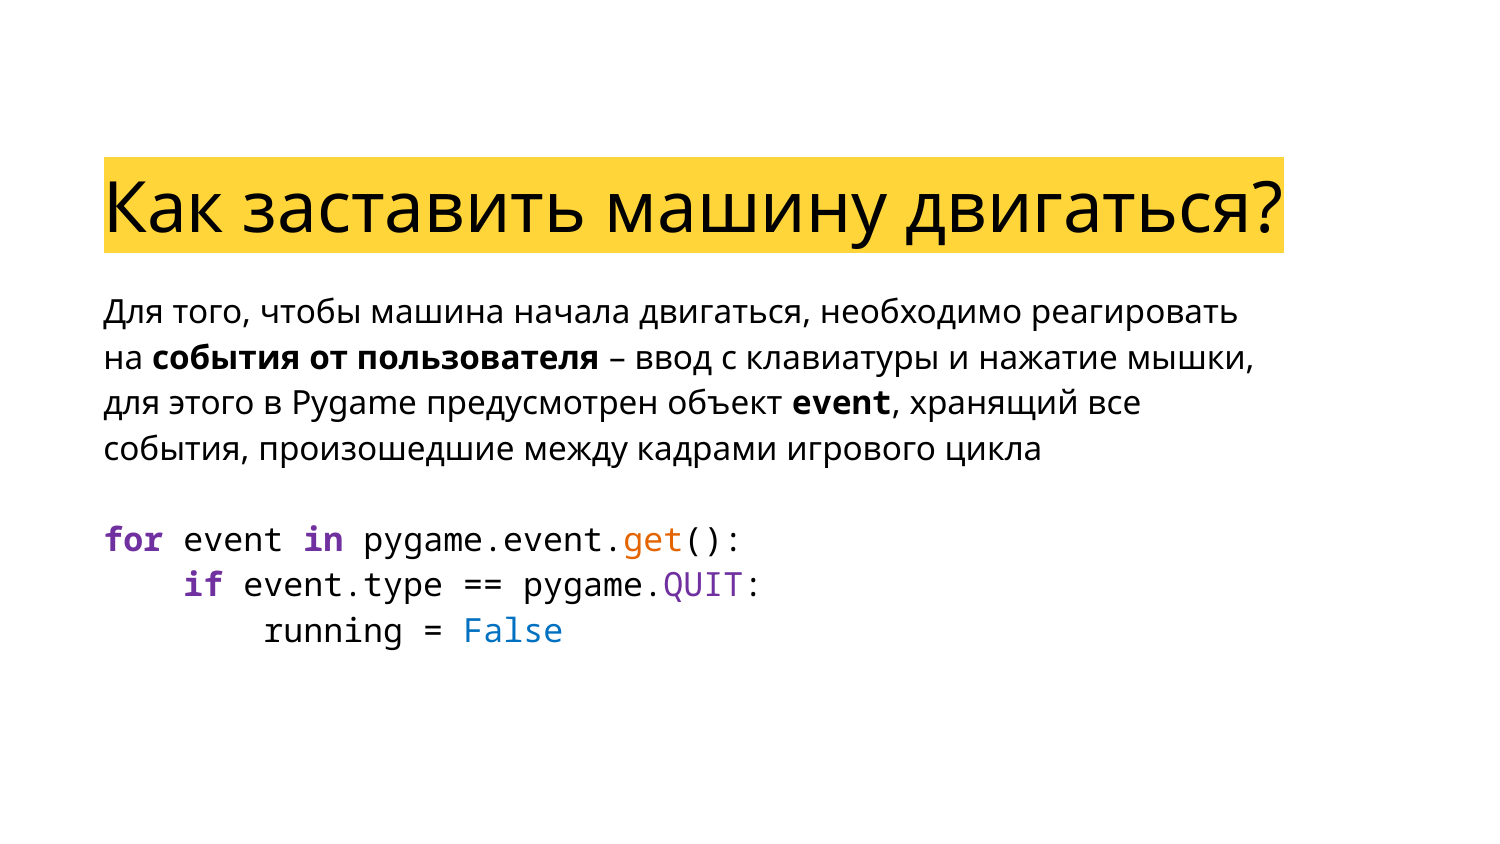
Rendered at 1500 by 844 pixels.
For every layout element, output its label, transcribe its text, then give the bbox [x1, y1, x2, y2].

text_box Как заставить машину двигаться? [88, 165, 1453, 262]
text_box Для того, чтобы машина начала двигаться, необходимо реагировать на события от пользователя – ввод с клавиатуры и нажатие мышки, для этого в Pygame предусмотрен объект event, хранящий все события, произошедшие между кадрами игрового цикла for event in pygame.event.get(): if event.type == pygame.QUIT: running = False [88, 270, 1284, 396]
